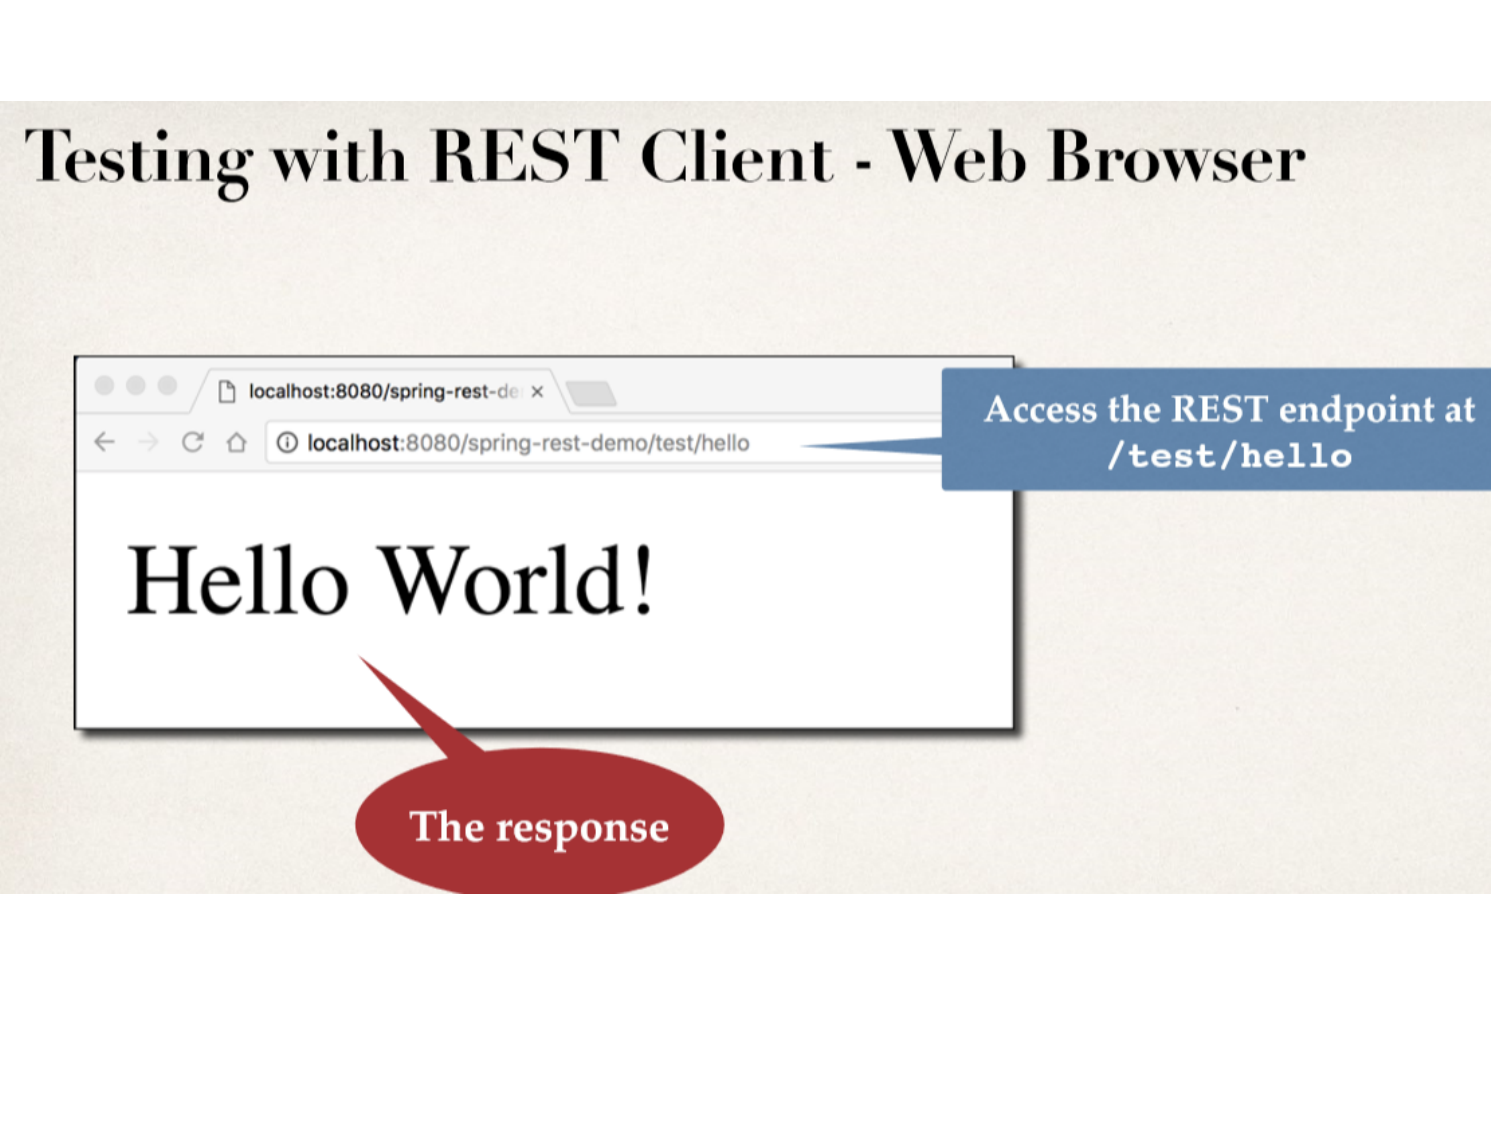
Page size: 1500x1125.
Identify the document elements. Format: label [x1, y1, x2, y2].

picture [0, 101, 1491, 894]
